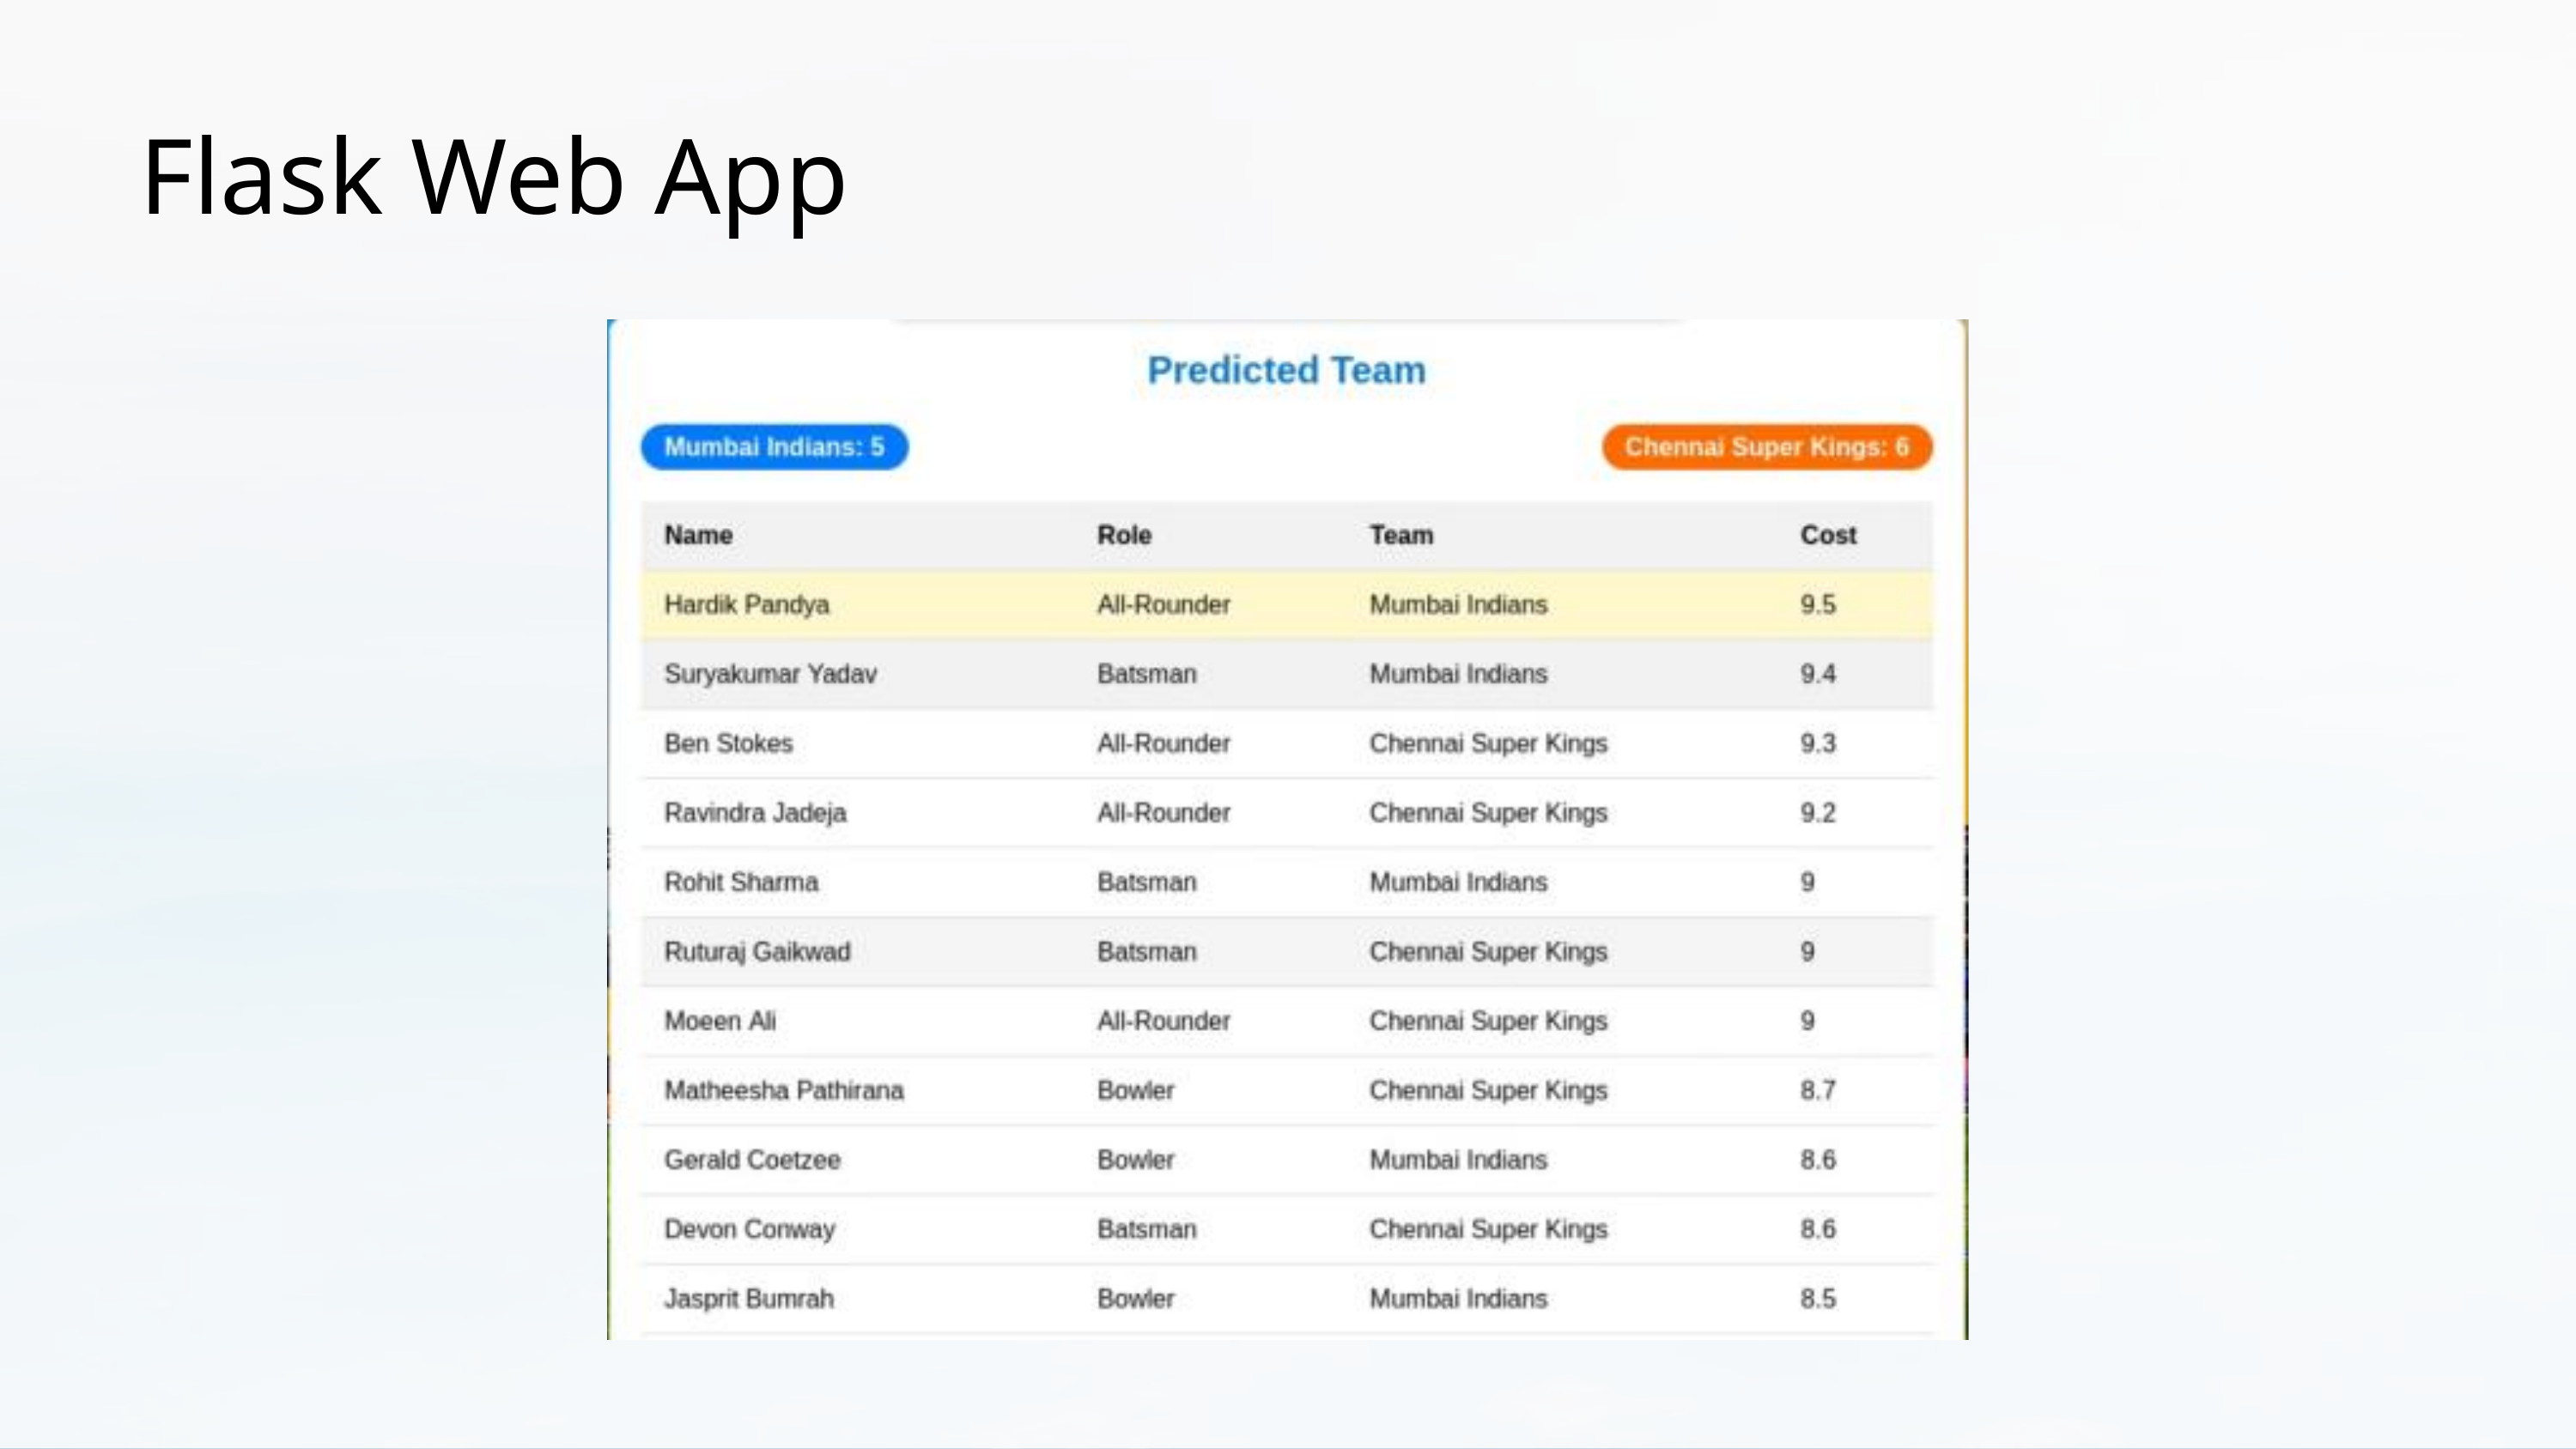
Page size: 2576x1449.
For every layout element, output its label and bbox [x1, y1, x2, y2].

text_box [0, 0, 2576, 1449]
text_box [139, 105, 1187, 241]
